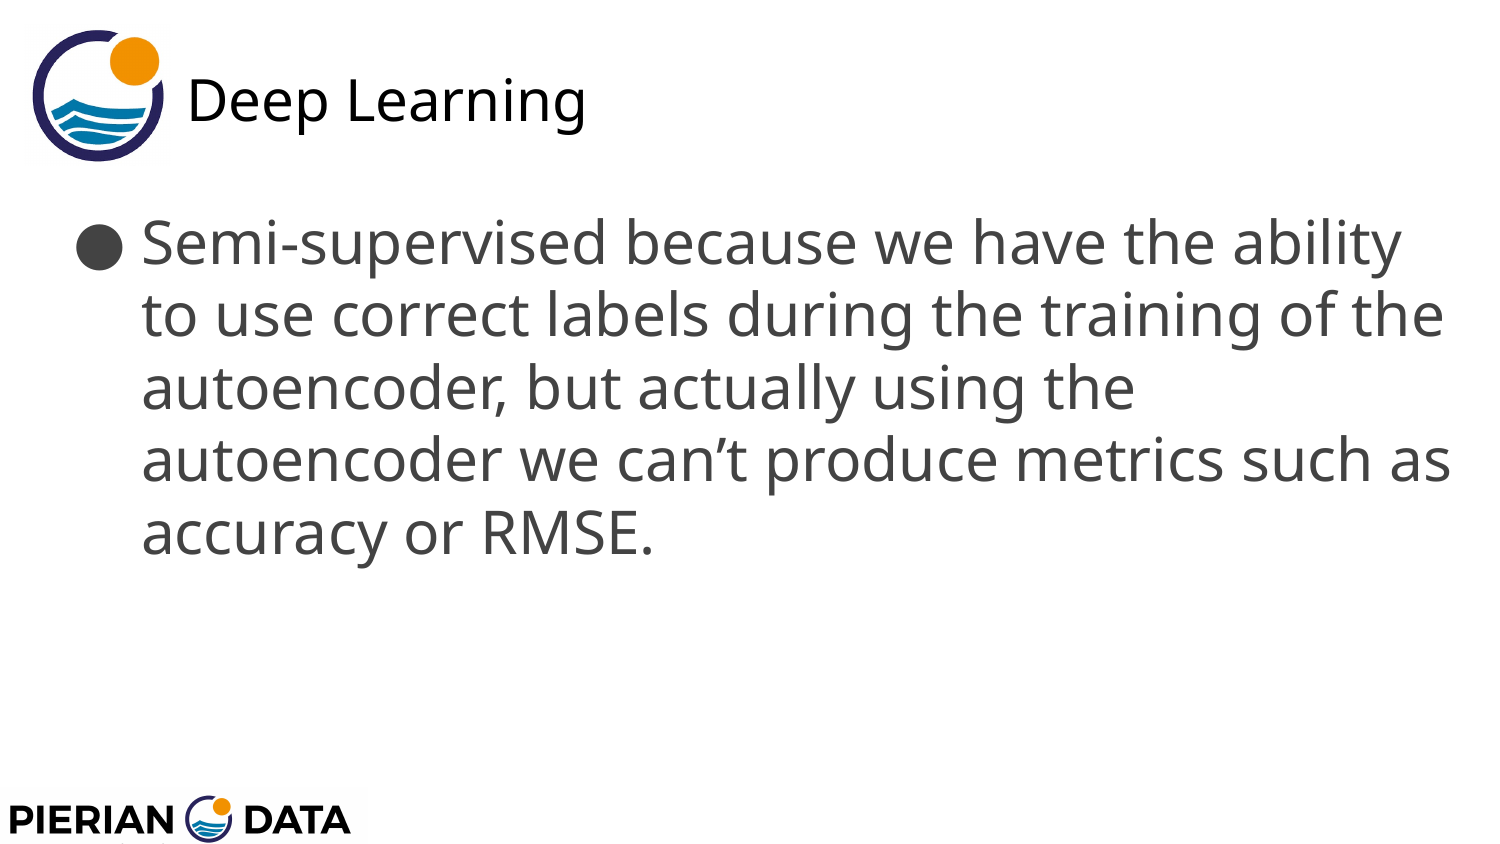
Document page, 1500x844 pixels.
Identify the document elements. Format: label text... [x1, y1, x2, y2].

picture [24, 24, 172, 167]
title Deep Learning [176, 48, 1449, 143]
picture [0, 787, 368, 844]
list Semi-supervised because we have the ability to use correct labels during the training of the autoencoder, but actually using the autoencoder we can’t produce metrics such as accuracy or RMSE. [51, 189, 1476, 750]
